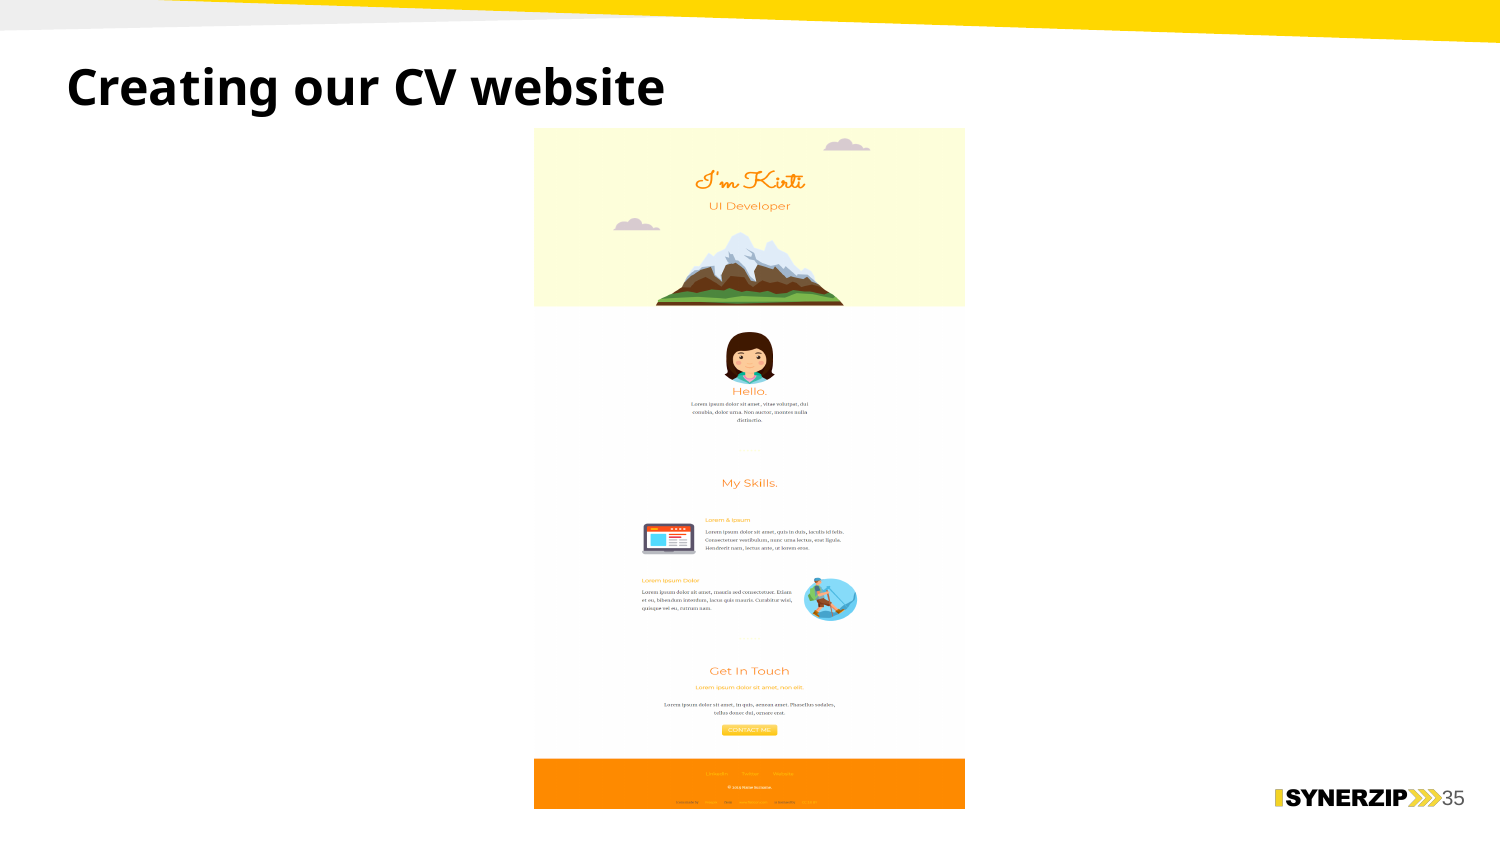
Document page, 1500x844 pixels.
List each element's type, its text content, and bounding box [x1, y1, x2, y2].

picture [1274, 785, 1443, 809]
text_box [0, 0, 1500, 44]
title Creating our CV website [51, 51, 1449, 191]
picture [534, 128, 966, 809]
text_box ‹#› [1389, 764, 1480, 830]
